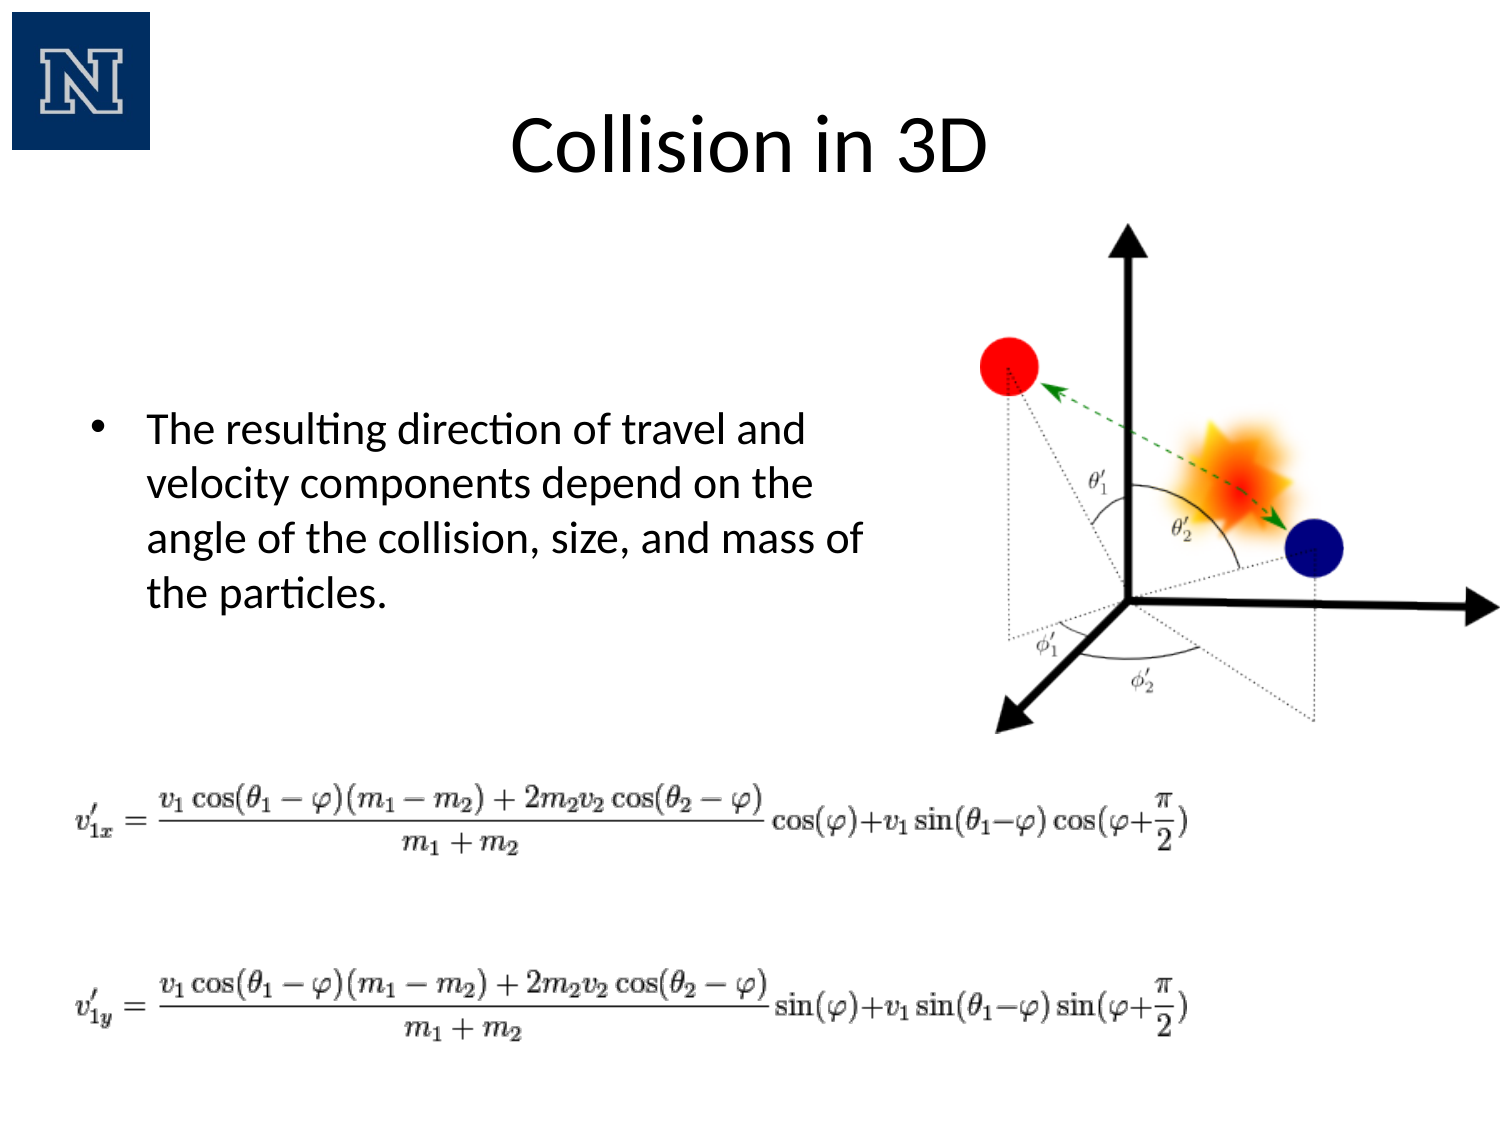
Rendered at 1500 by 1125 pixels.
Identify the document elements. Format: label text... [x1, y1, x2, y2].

picture [74, 781, 1187, 857]
picture [74, 967, 1187, 1043]
title Collision in 3D [75, 45, 1425, 233]
picture [12, 12, 150, 150]
text_box The resulting direction of travel and velocity components depend on the angle of the collision, size, and mass of the particles. [75, 390, 913, 668]
picture [979, 223, 1500, 734]
